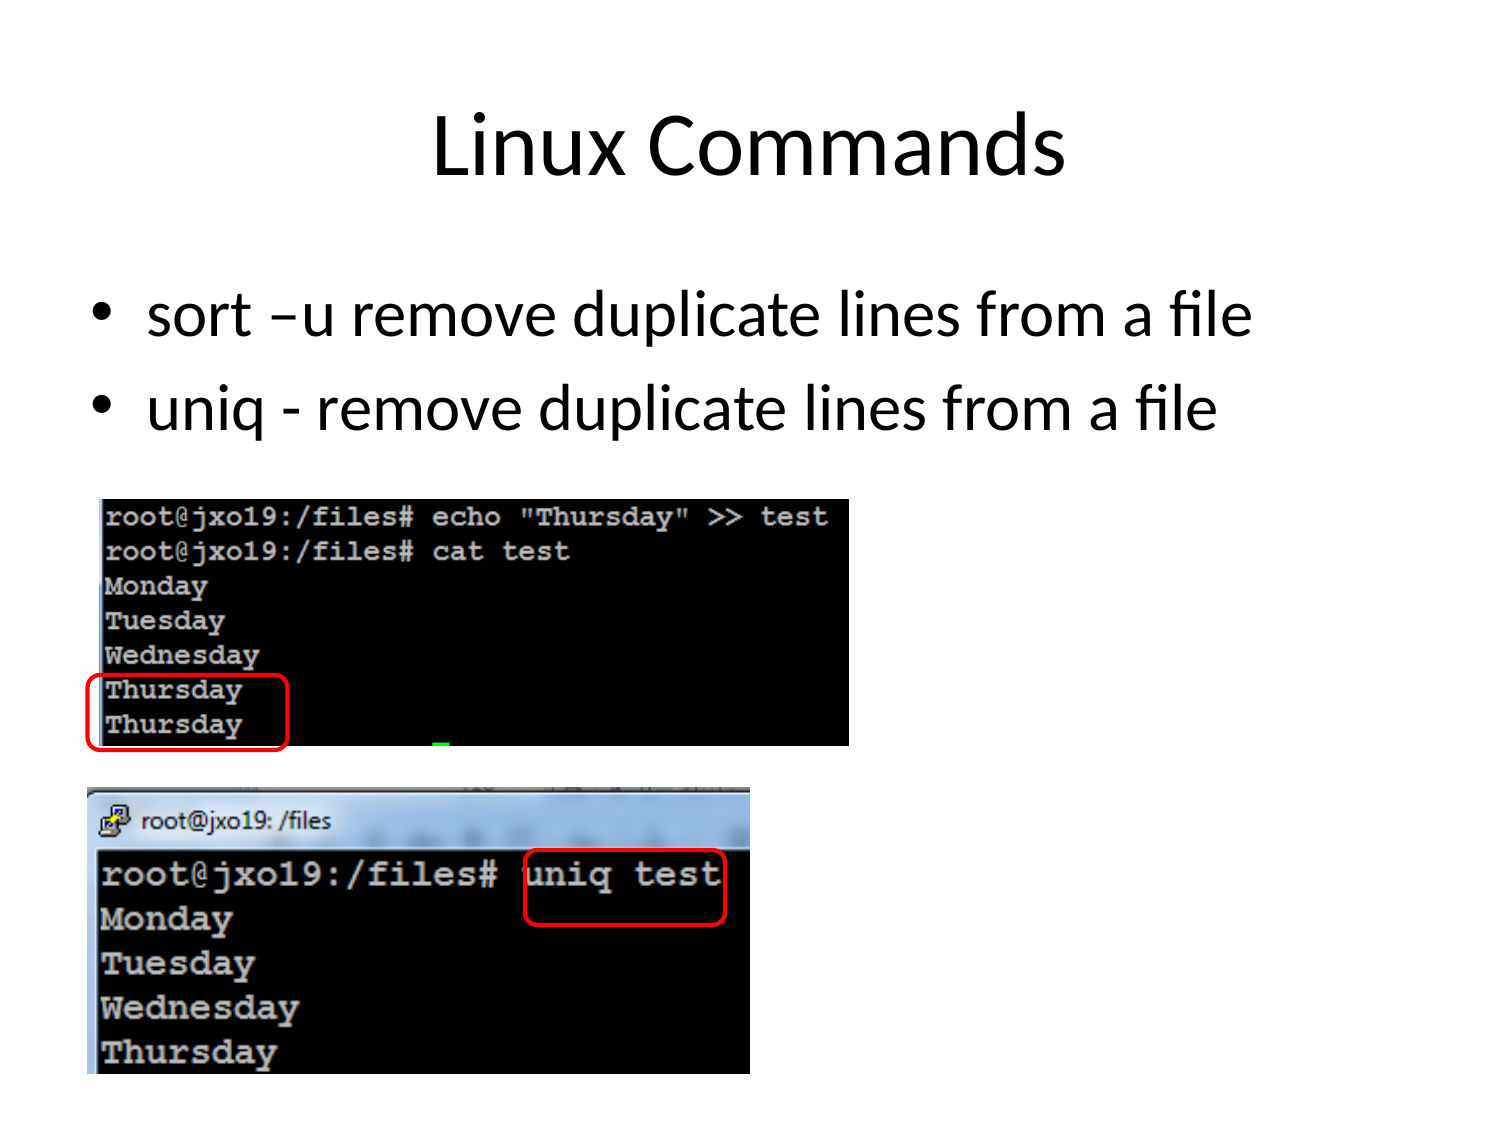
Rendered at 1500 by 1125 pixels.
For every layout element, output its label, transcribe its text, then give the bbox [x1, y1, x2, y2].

picture [99, 499, 849, 746]
text_box [85, 674, 96, 752]
picture [87, 787, 751, 1074]
list sort –u remove duplicate lines from a file uniq - remove duplicate lines from a file [75, 262, 1425, 525]
title Linux Commands [75, 45, 1425, 233]
